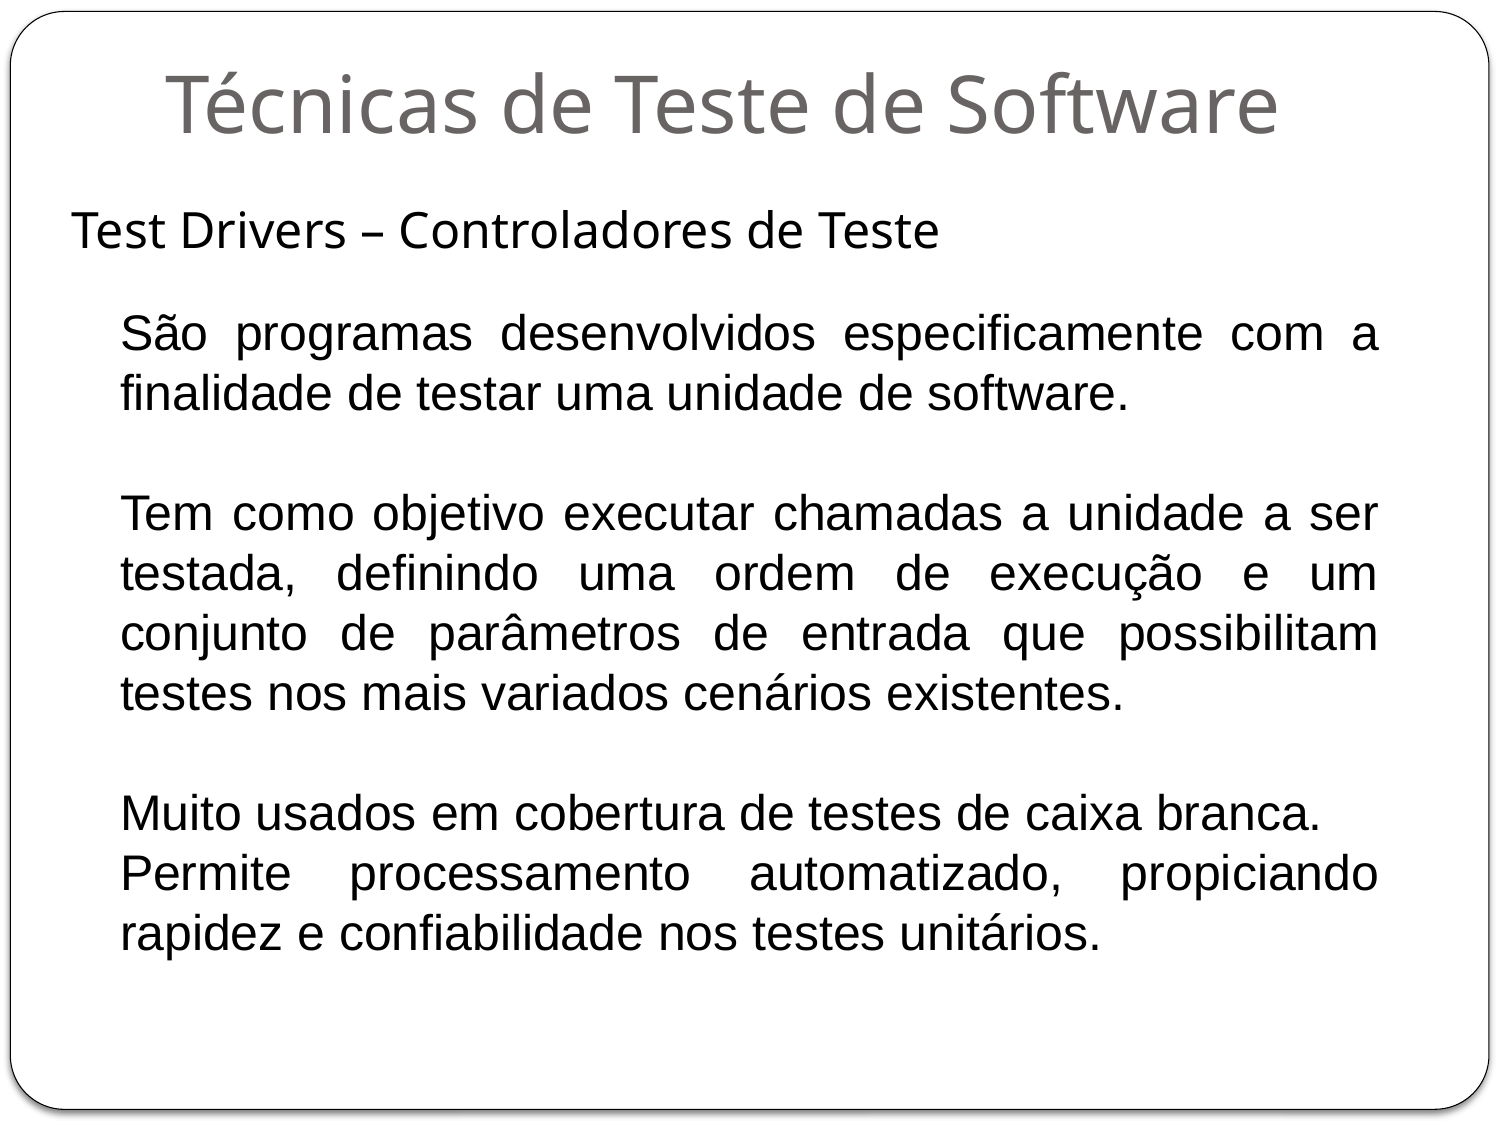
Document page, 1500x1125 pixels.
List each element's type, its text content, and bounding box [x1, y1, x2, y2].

title Test Drivers – Controladores de Teste [56, 163, 1430, 274]
text_box São programas desenvolvidos especificamente com a finalidade de testar uma unidade de software. Tem como objetivo executar chamadas a unidade a ser testada, definindo uma ordem de execução e um conjunto de parâmetros de entrada que possibilitam testes nos mais variados cenários existentes. Muito usados em cobertura de testes de caixa branca. Permite processamento automatizado, propiciando rapidez e confiabilidade nos testes unitários. [105, 292, 1395, 968]
text_box Técnicas de Teste de Software [149, 45, 1425, 164]
